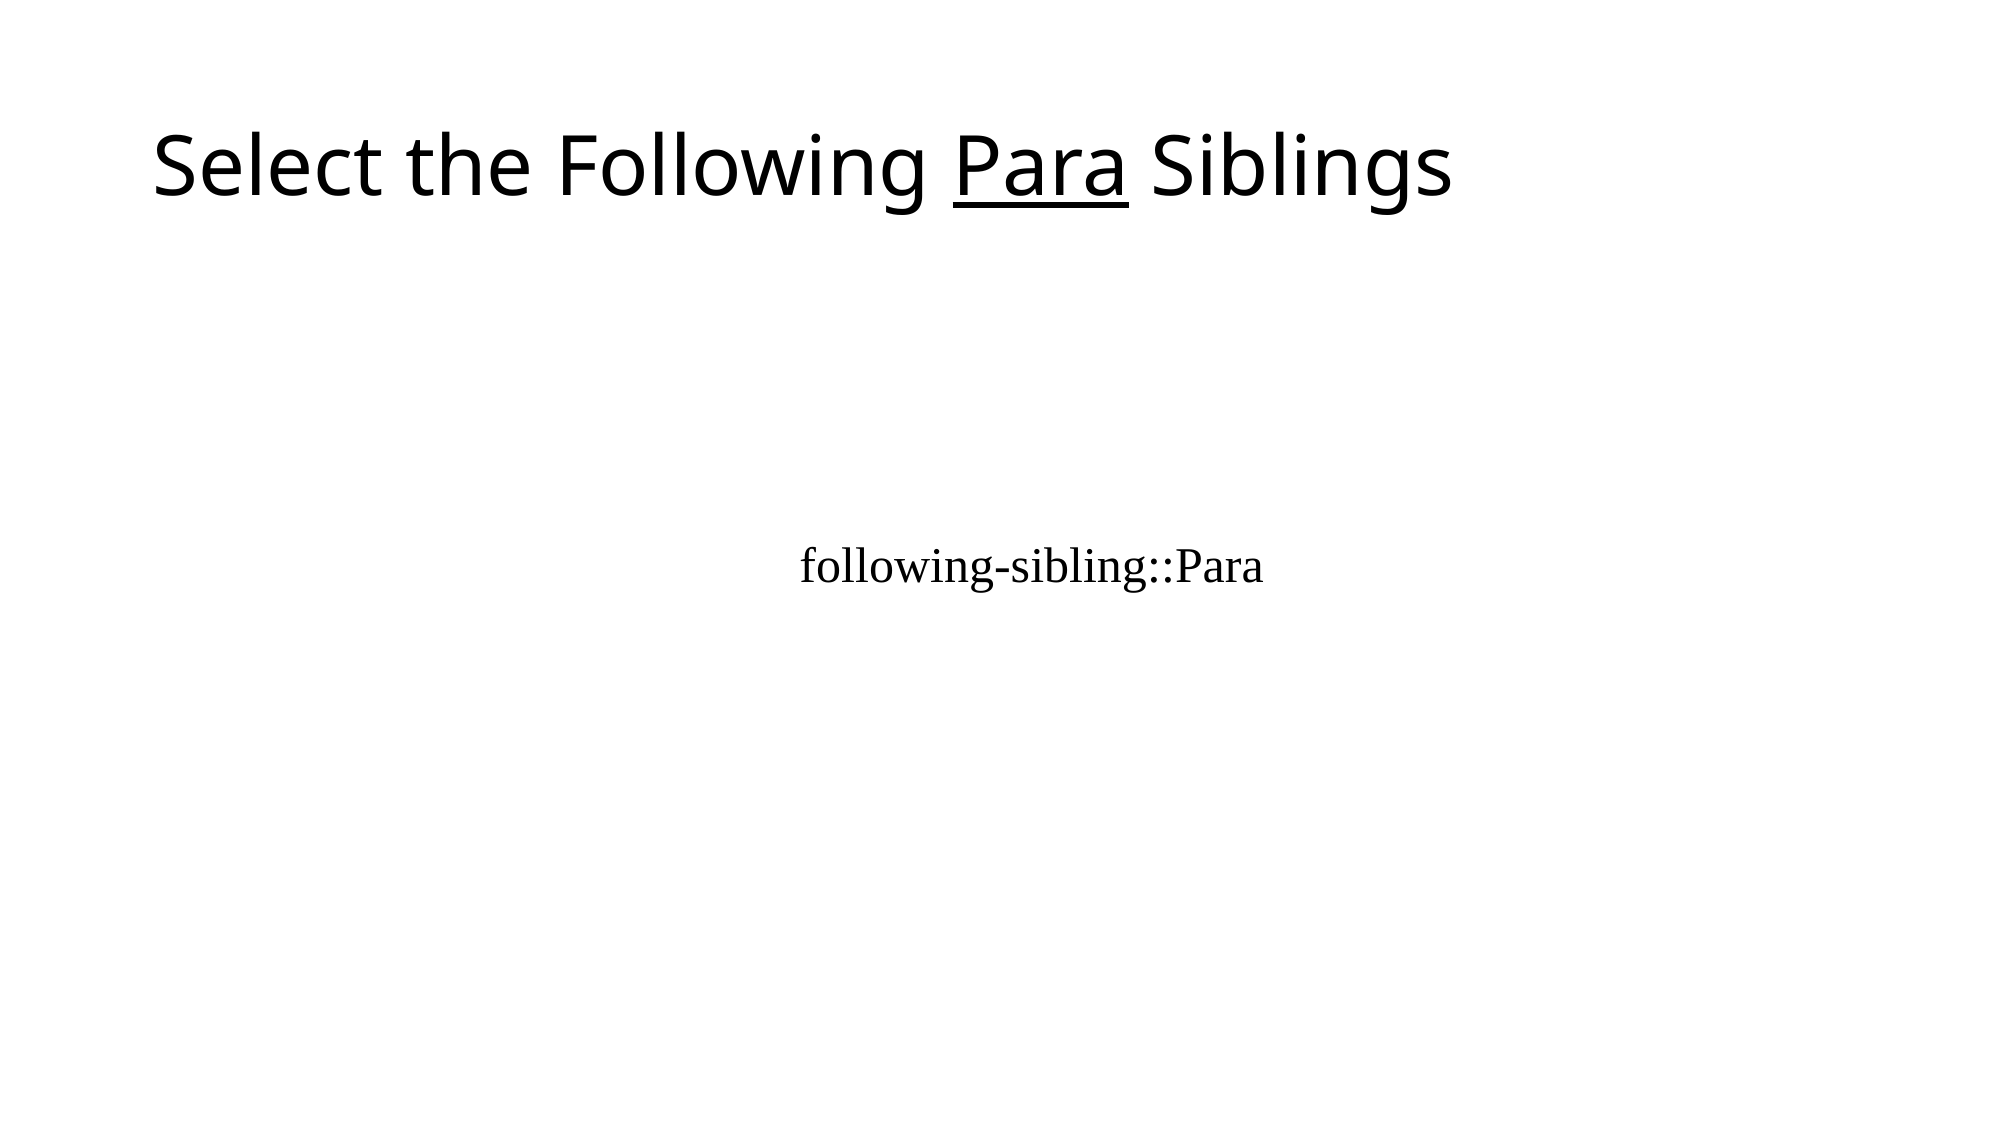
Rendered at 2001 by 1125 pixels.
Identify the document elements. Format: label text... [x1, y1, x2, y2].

text_box following-sibling::Para [784, 524, 1280, 600]
title Select the Following Para Siblings [137, 59, 1863, 278]
